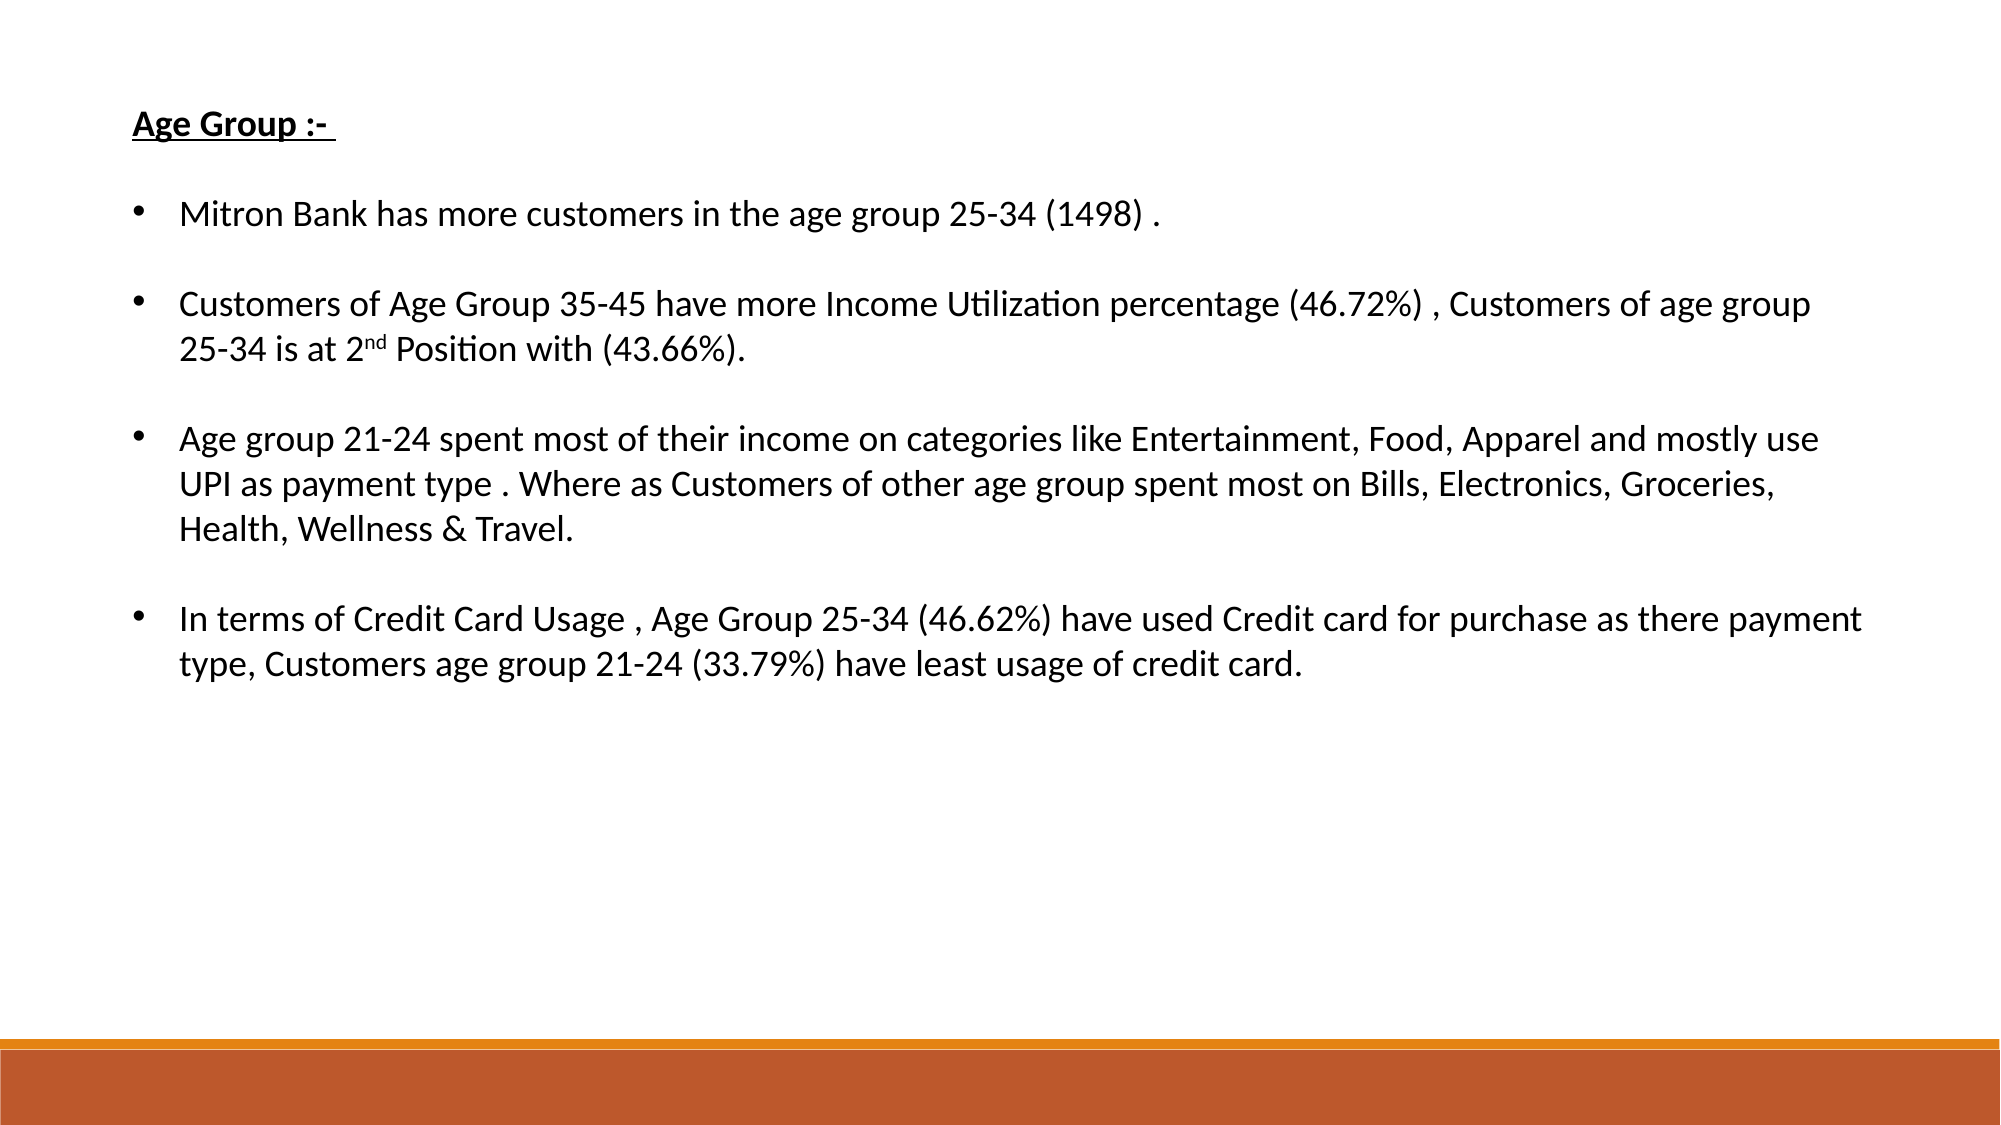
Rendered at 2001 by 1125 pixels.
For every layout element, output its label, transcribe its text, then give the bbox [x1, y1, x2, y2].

text_box Age Group :- Mitron Bank has more customers in the age group 25-34 (1498) . Customers of Age Group 35-45 have more Income Utilization percentage (46.72%) , Customers of age group 25-34 is at 2nd Position with (43.66%). Age group 21-24 spent most of their income on categories like Entertainment, Food, Apparel and mostly use UPI as payment type . Where as Customers of other age group spent most on Bills, Electronics, Groceries, Health, Wellness & Travel. In terms of Credit Card Usage , Age Group 25-34 (46.62%) have used Credit card for purchase as there payment type, Customers age group 21-24 (33.79%) have least usage of credit card. [117, 91, 1883, 736]
